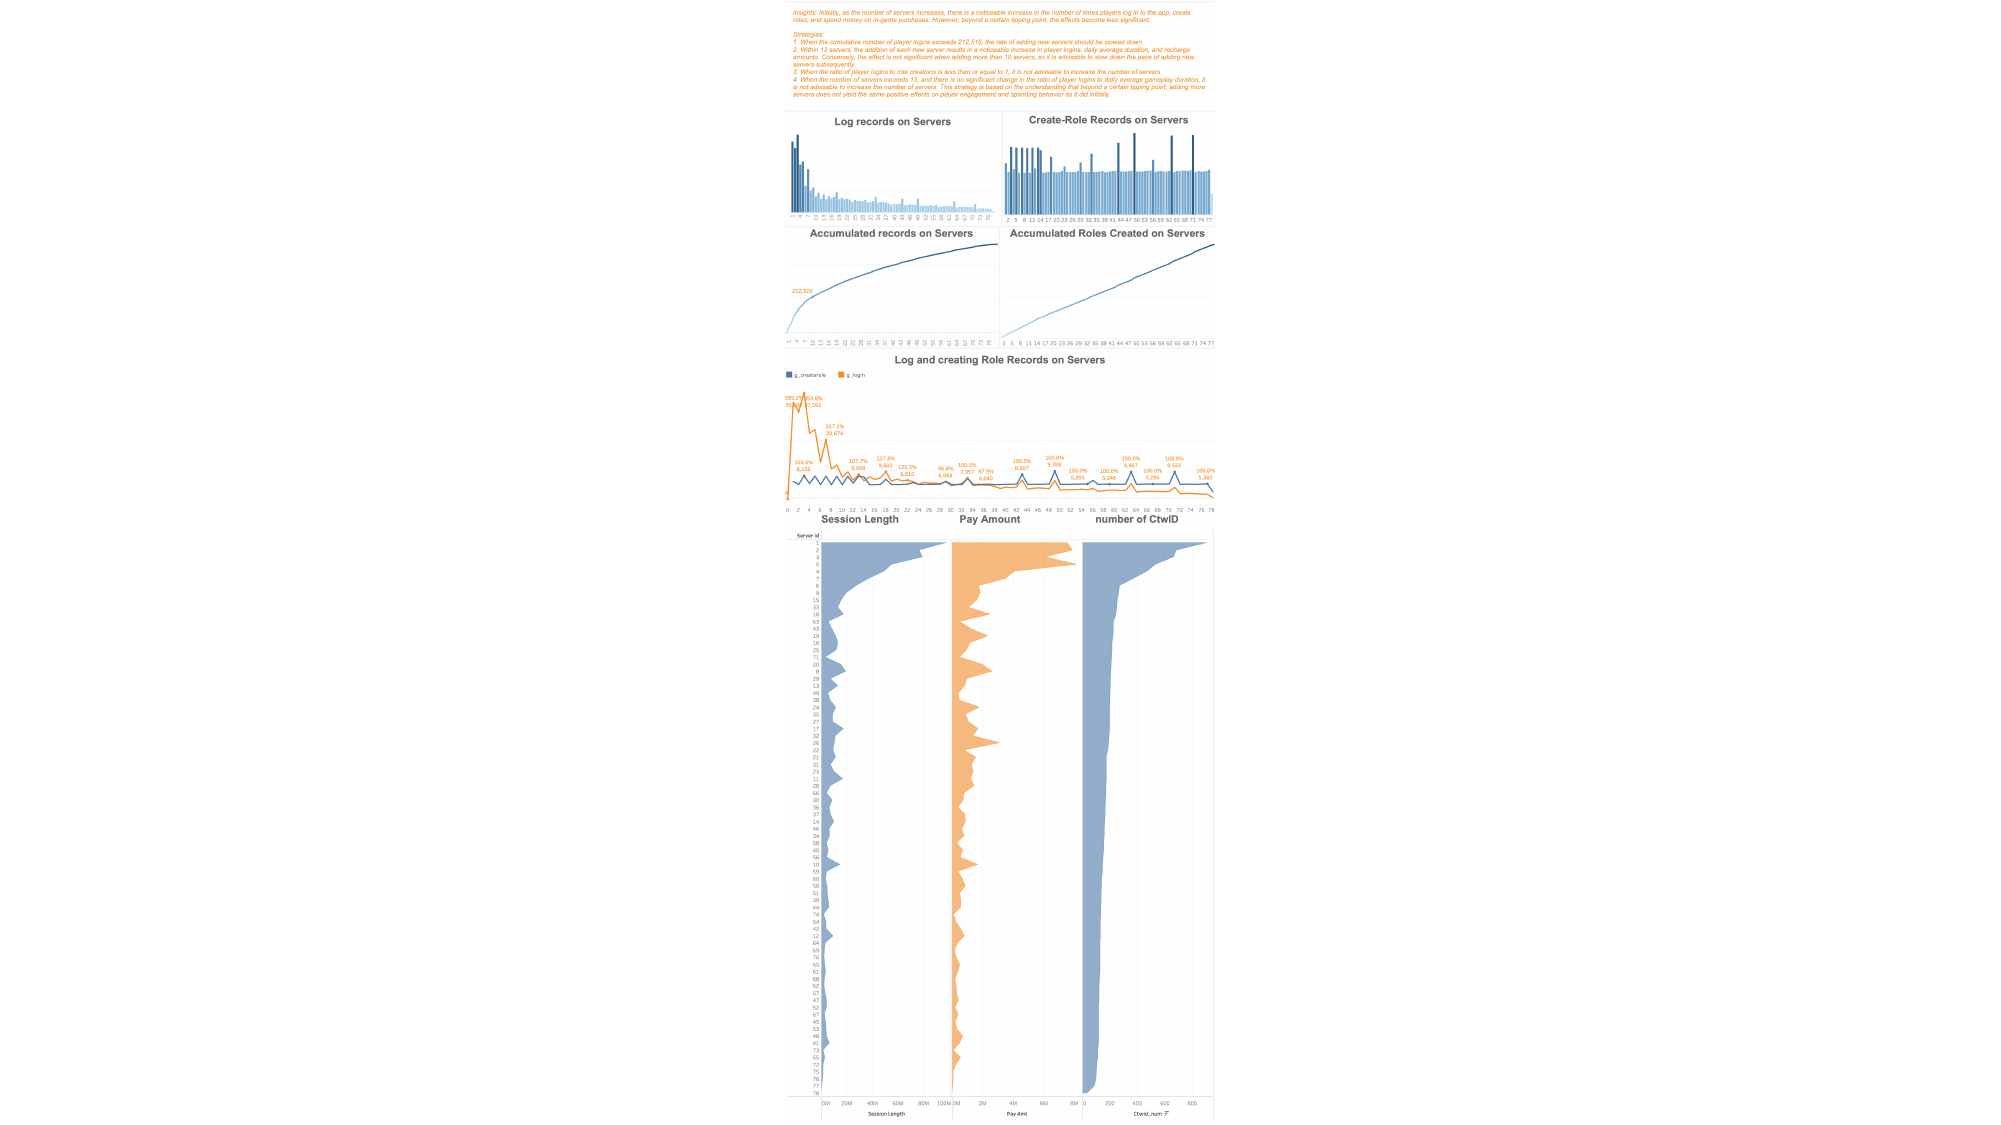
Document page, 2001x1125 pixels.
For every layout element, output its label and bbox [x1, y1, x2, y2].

picture [783, 0, 1217, 1125]
